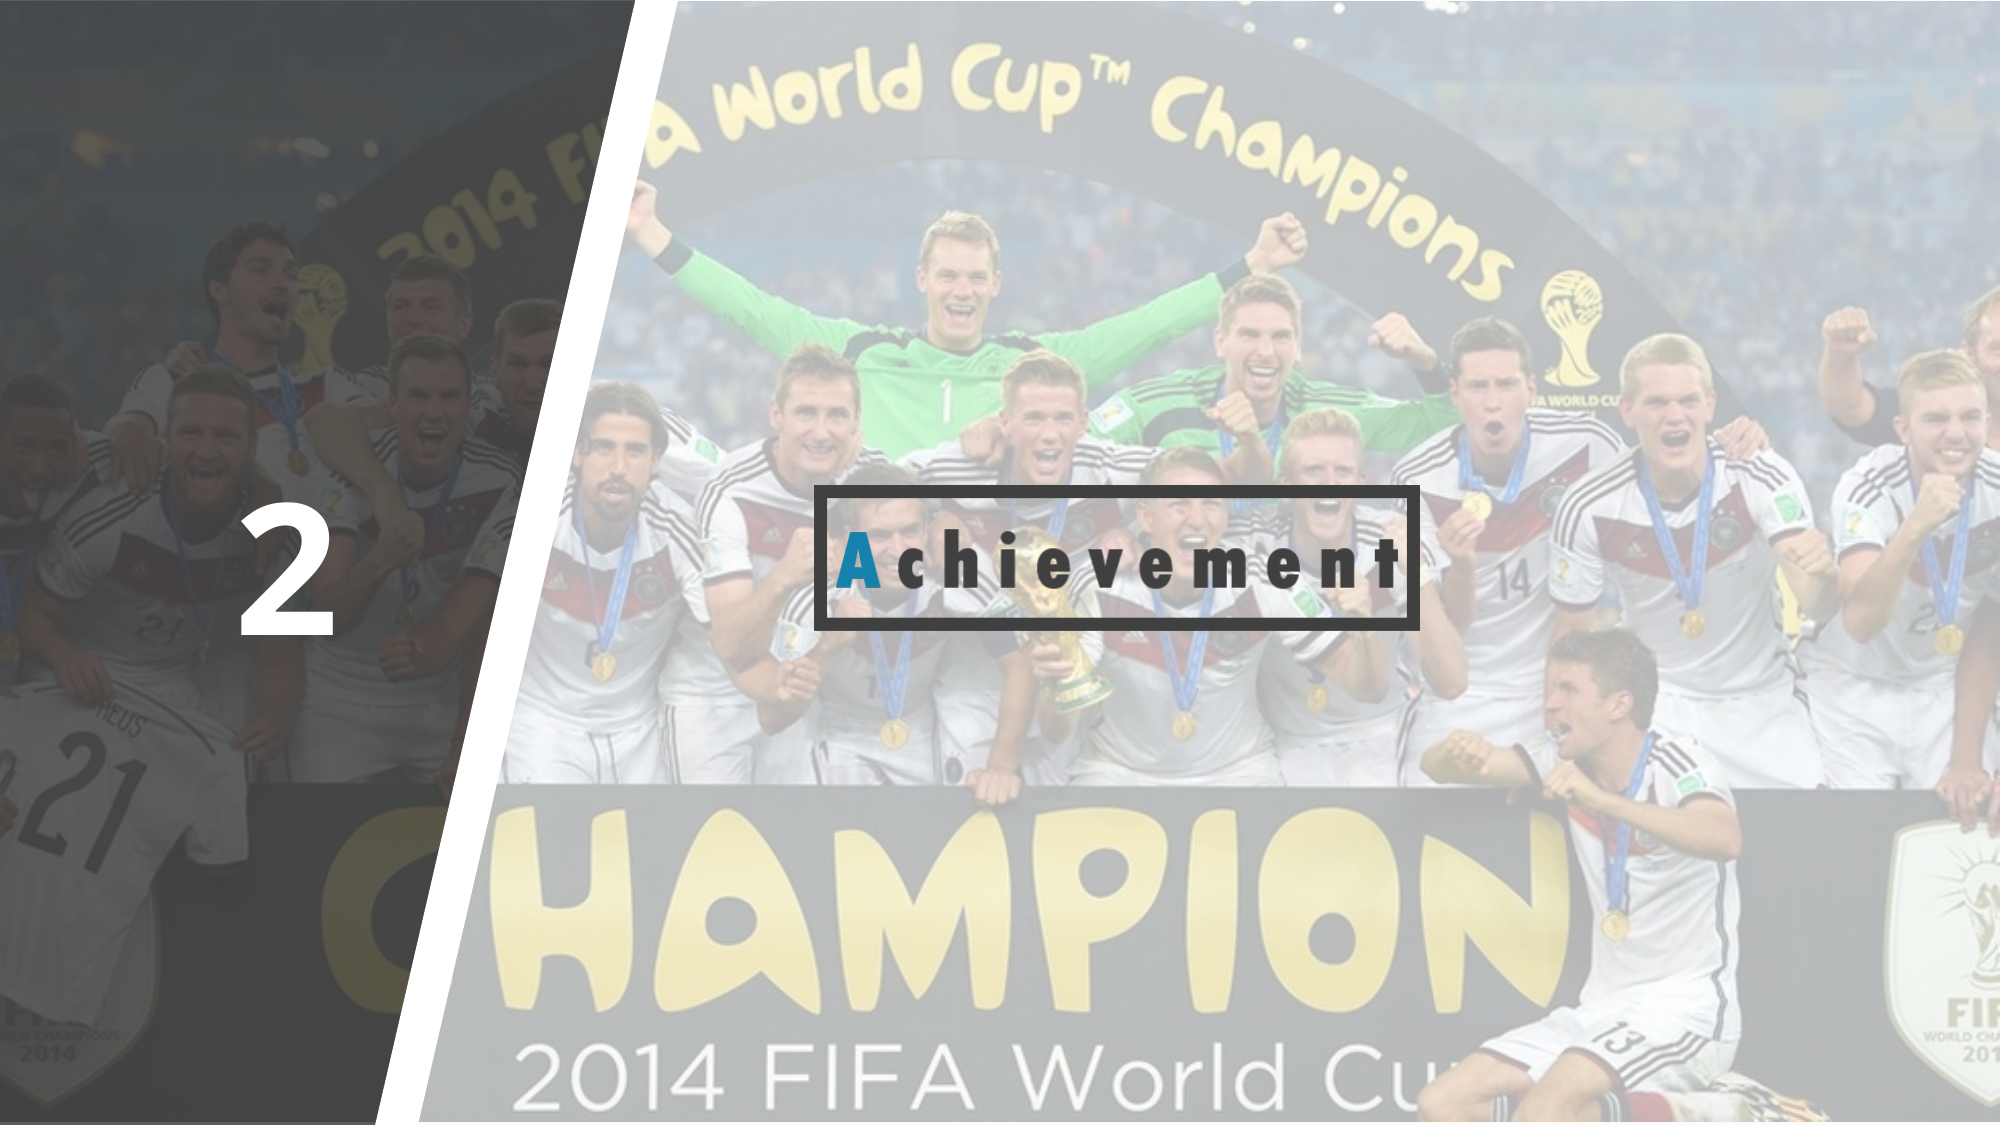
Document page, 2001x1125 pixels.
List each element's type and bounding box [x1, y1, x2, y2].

picture [0, 1, 392, 1122]
text_box [392, 0, 661, 1125]
picture [661, 0, 2001, 1125]
